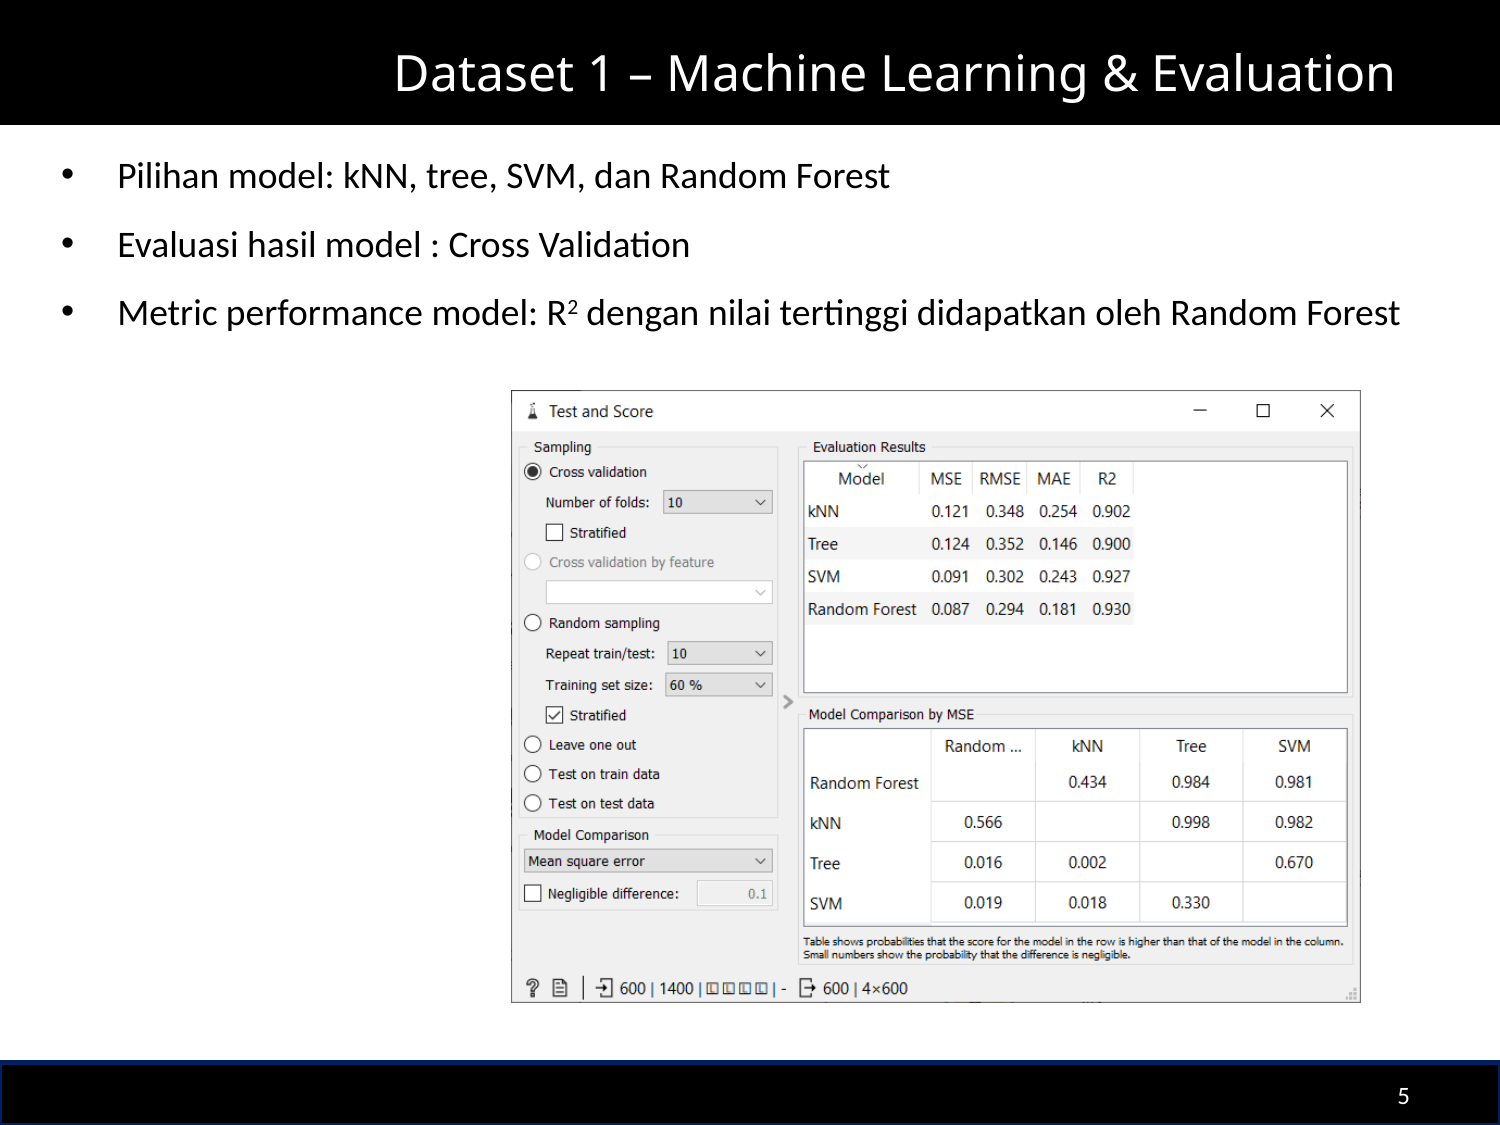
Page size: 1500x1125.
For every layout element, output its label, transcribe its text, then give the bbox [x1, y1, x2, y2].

list Pilihan model: kNN, tree, SVM, dan Random Forest Evaluasi hasil model : Cross Validation Metric performance model: R2 dengan nilai tertinggi didapatkan oleh Random Forest [45, 136, 1459, 359]
picture [510, 389, 1362, 1004]
slide_number 5 [1074, 1065, 1425, 1125]
title Dataset 1 – Machine Learning & Evaluation [62, 37, 1413, 106]
